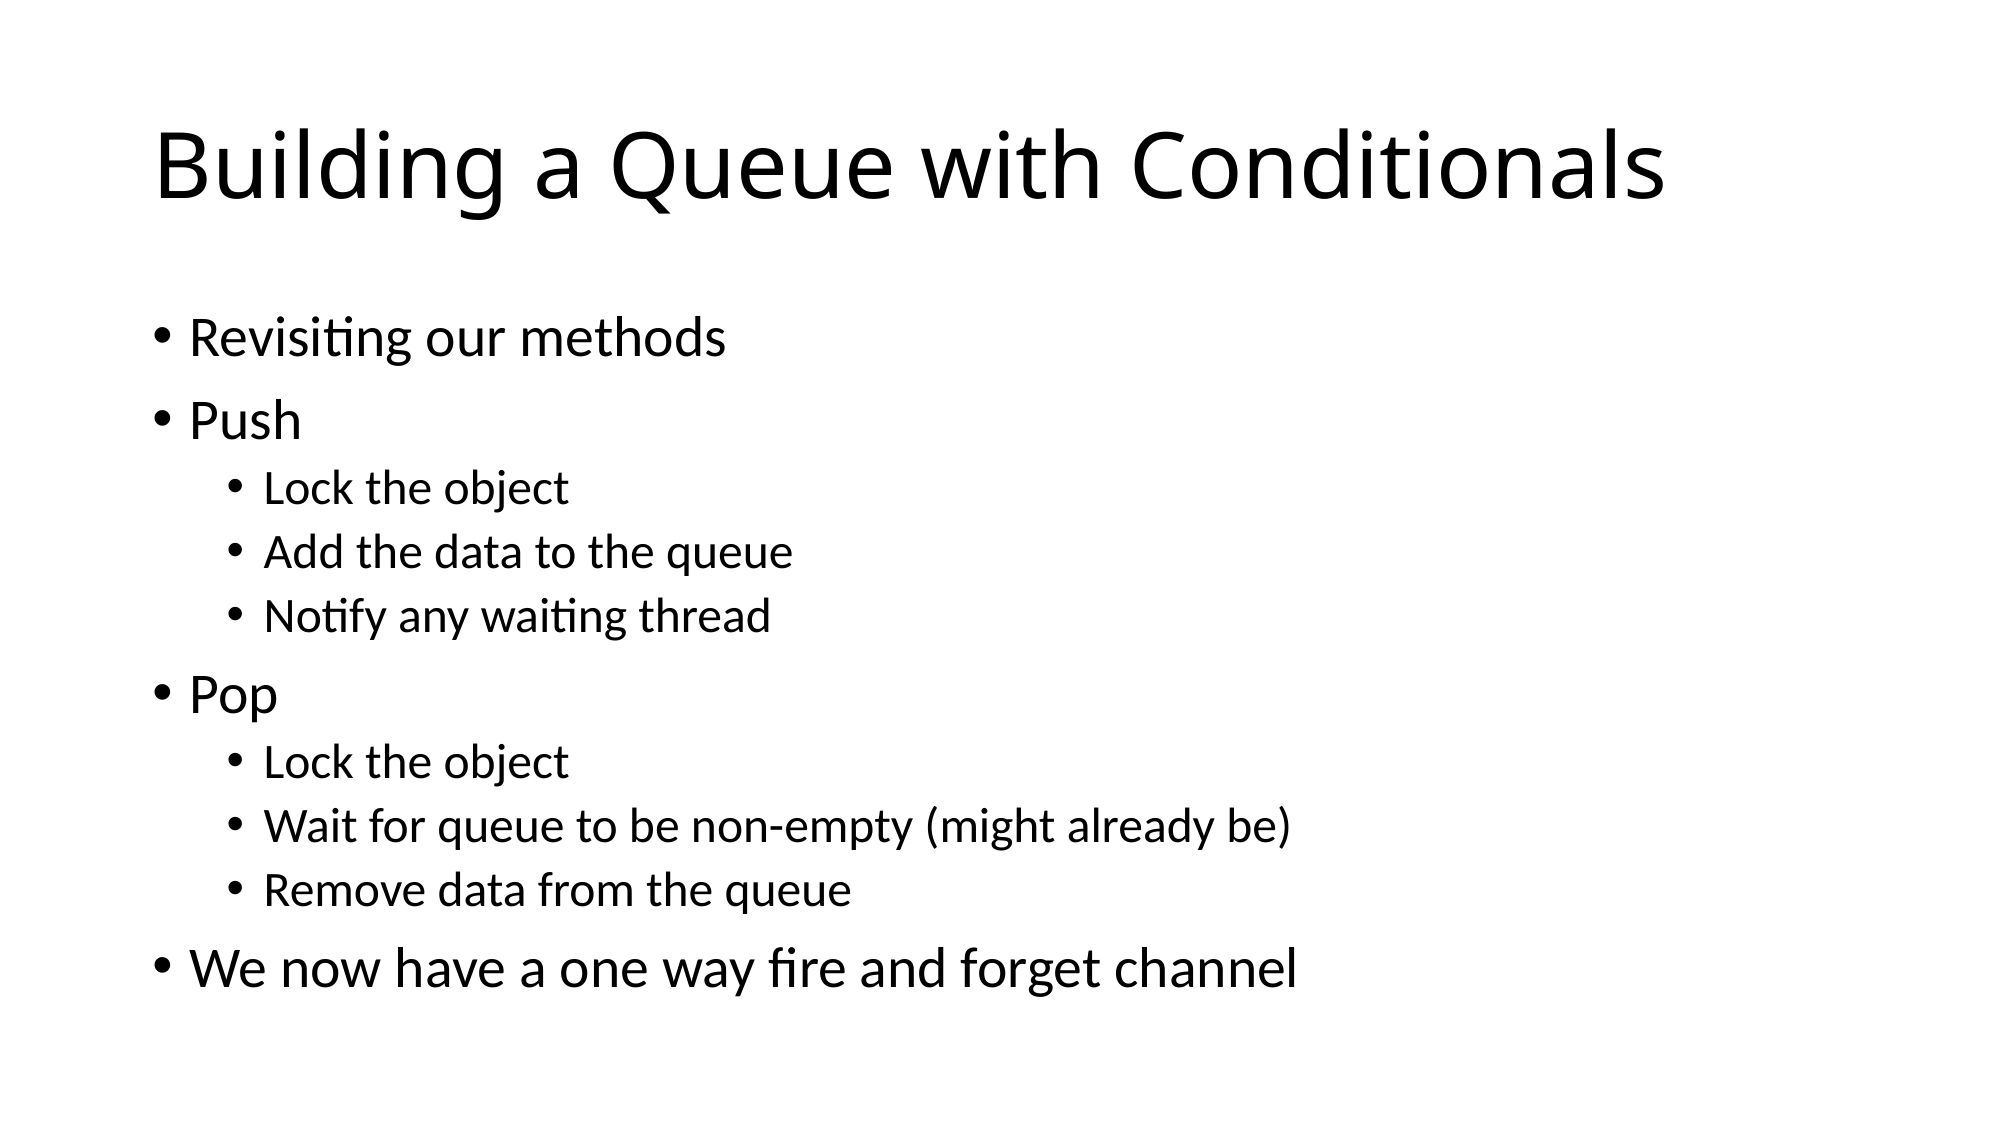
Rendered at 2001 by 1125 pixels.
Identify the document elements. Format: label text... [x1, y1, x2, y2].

list Revisiting our methods Push Lock the object Add the data to the queue Notify any waiting thread Pop Lock the object Wait for queue to be non-empty (might already be) Remove data from the queue We now have a one way fire and forget channel [137, 299, 1863, 1014]
title Building a Queue with Conditionals [137, 59, 1863, 278]
